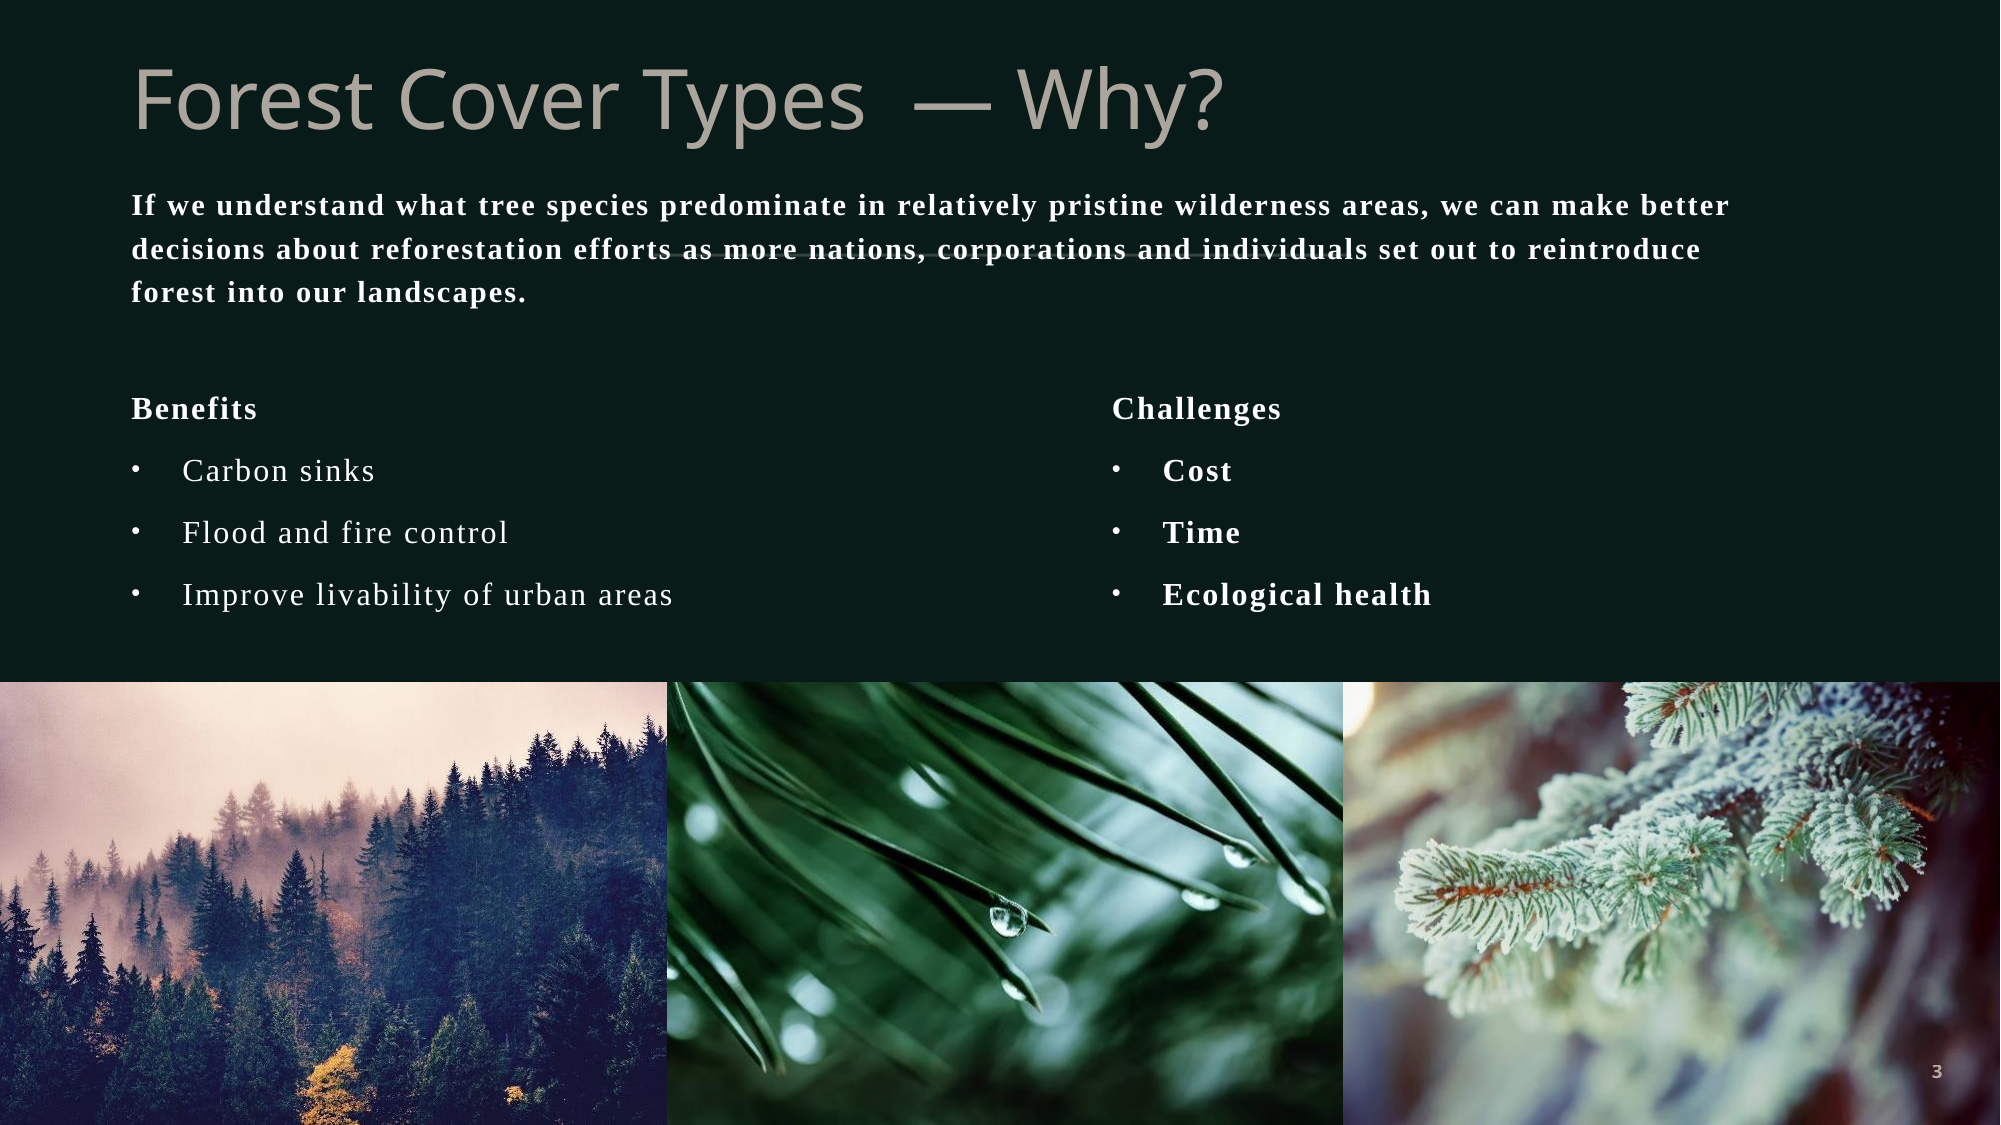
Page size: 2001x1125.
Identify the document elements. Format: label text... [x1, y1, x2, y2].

list If we understand what tree species predominate in relatively pristine wilderness areas, we can make better decisions about reforestation efforts as more nations, corporations and individuals set out to reintroduce forest into our landscapes. [116, 170, 1776, 318]
text_box Challenges Cost Time Ecological health [1096, 371, 1884, 621]
title Forest Cover Types — Why? [116, 22, 1842, 170]
text_box Benefits Carbon sinks Flood and fire control Improve livability of urban areas [116, 371, 904, 621]
picture [0, 682, 2000, 1125]
